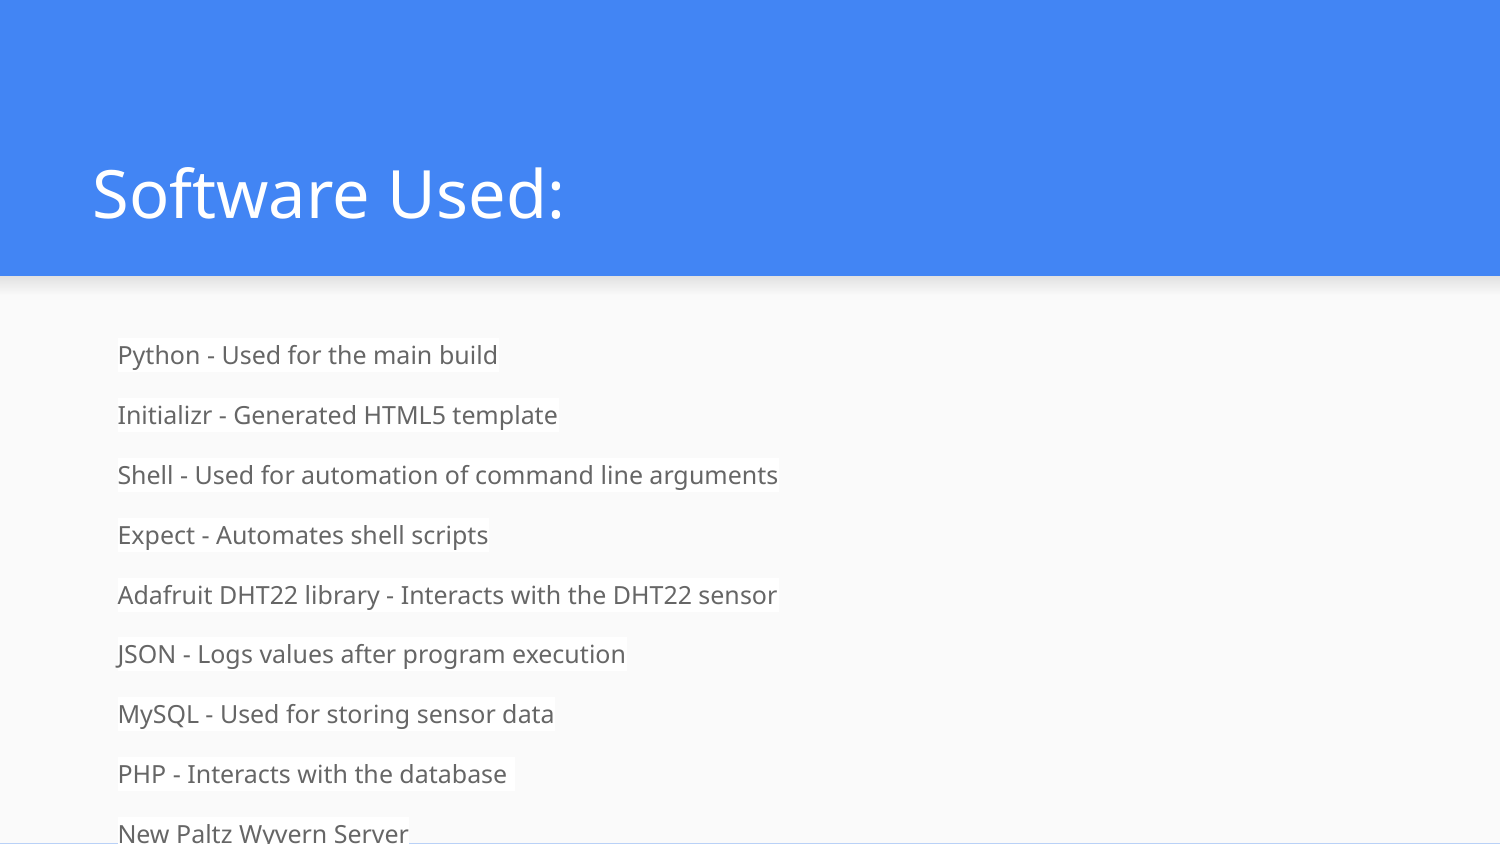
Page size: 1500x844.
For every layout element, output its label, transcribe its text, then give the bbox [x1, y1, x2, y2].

list Python - Used for the main build Initializr - Generated HTML5 template Shell - Used for automation of command line arguments Expect - Automates shell scripts Adafruit DHT22 library - Interacts with the DHT22 sensor JSON - Logs values after program execution MySQL - Used for storing sensor data PHP - Interacts with the database New Paltz Wyvern Server [77, 294, 1427, 844]
title Software Used: [77, 121, 1427, 248]
